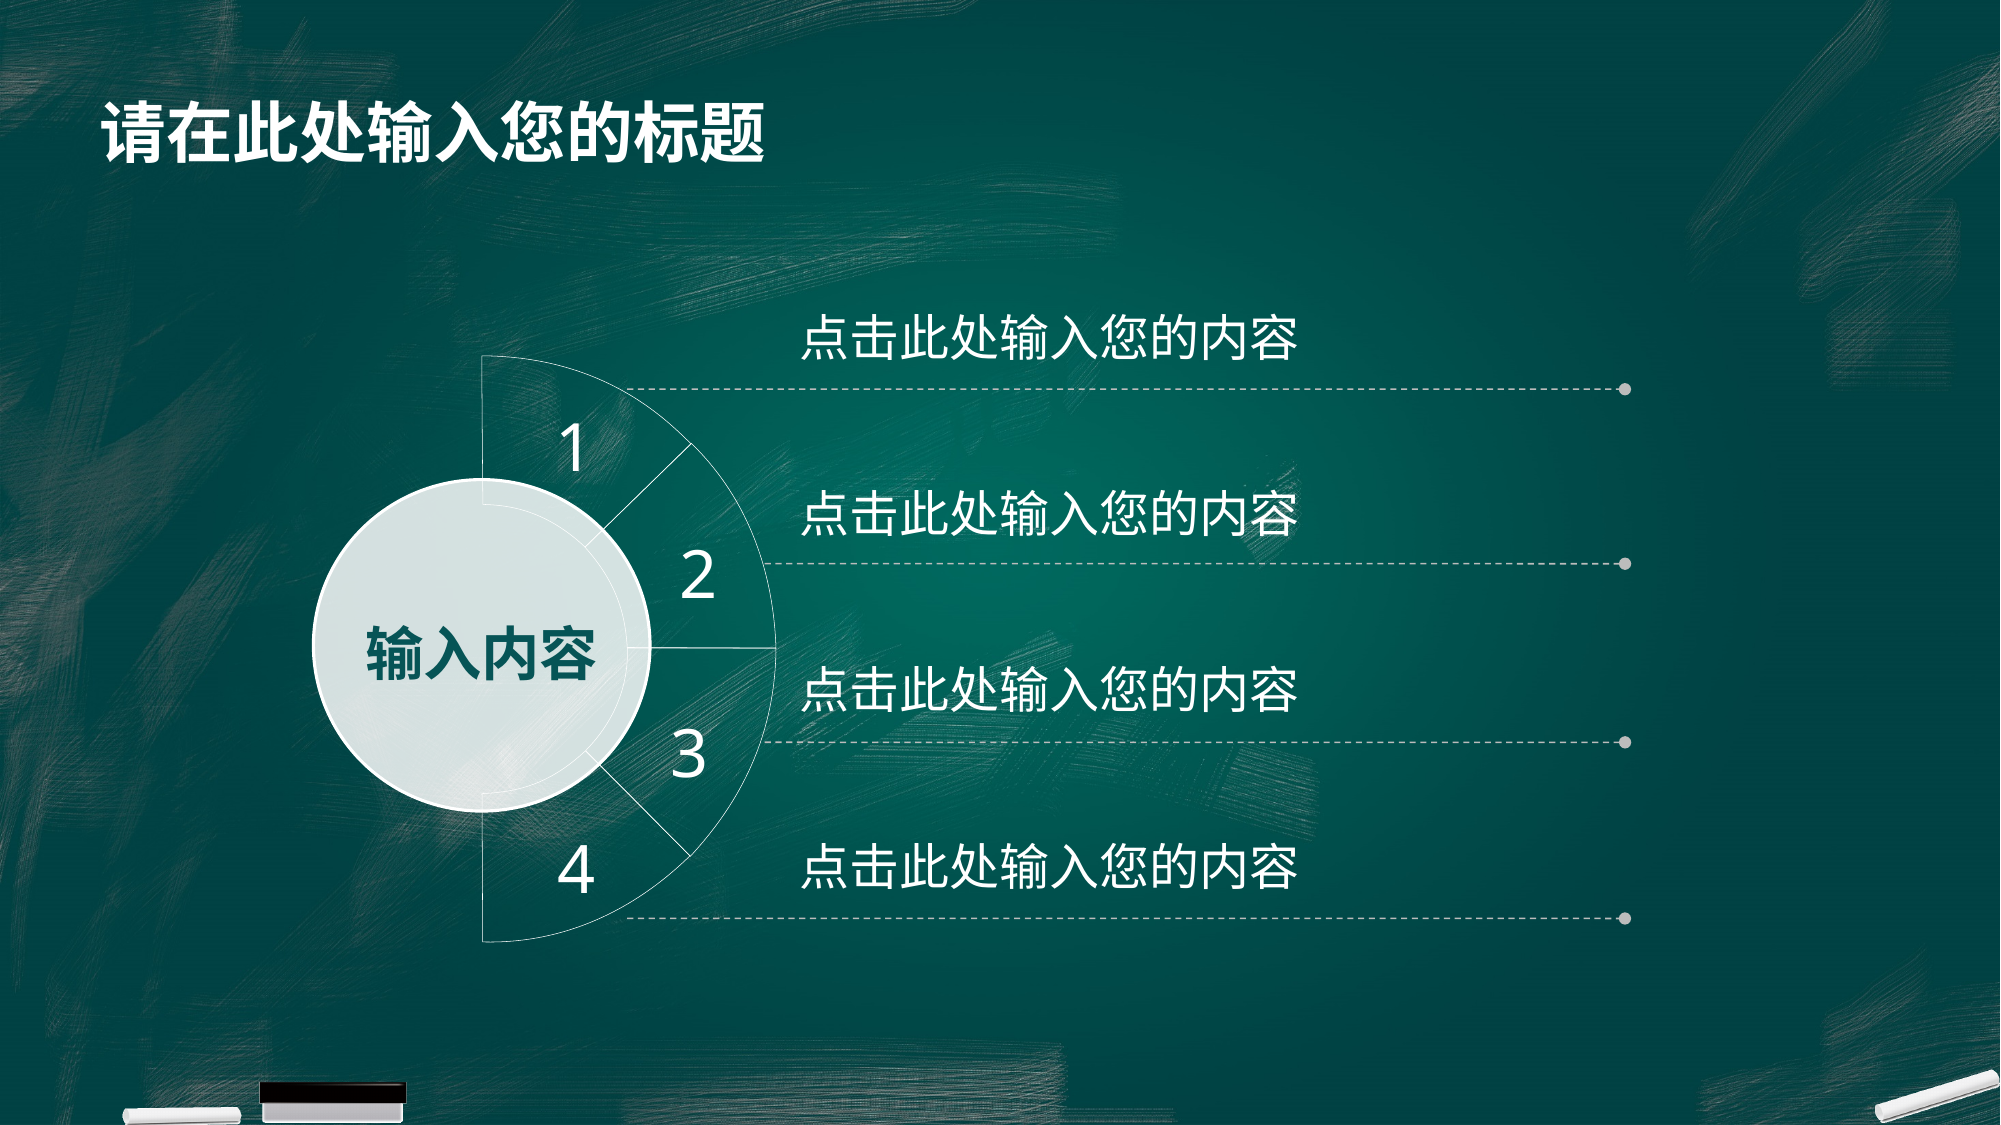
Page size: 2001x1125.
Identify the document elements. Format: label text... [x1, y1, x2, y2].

text_box 2 [583, 441, 777, 647]
text_box 输入内容 [312, 478, 626, 813]
text_box 3 [584, 646, 764, 858]
picture [0, 0, 2000, 1125]
text_box 点击此处输入您的内容 [764, 635, 1625, 742]
text_box 点击此处输入您的内容 [764, 283, 1625, 390]
text_box [1618, 912, 1632, 925]
text_box [1611, 736, 1632, 749]
text_box [1619, 557, 1632, 570]
text_box 1 [480, 354, 691, 547]
title 请在此处输入您的标题 [84, 56, 1929, 216]
text_box 4 [480, 750, 690, 944]
text_box 点击此处输入您的内容 [764, 459, 1625, 566]
text_box [1618, 383, 1632, 396]
text_box 点击此处输入您的内容 [764, 812, 1625, 919]
